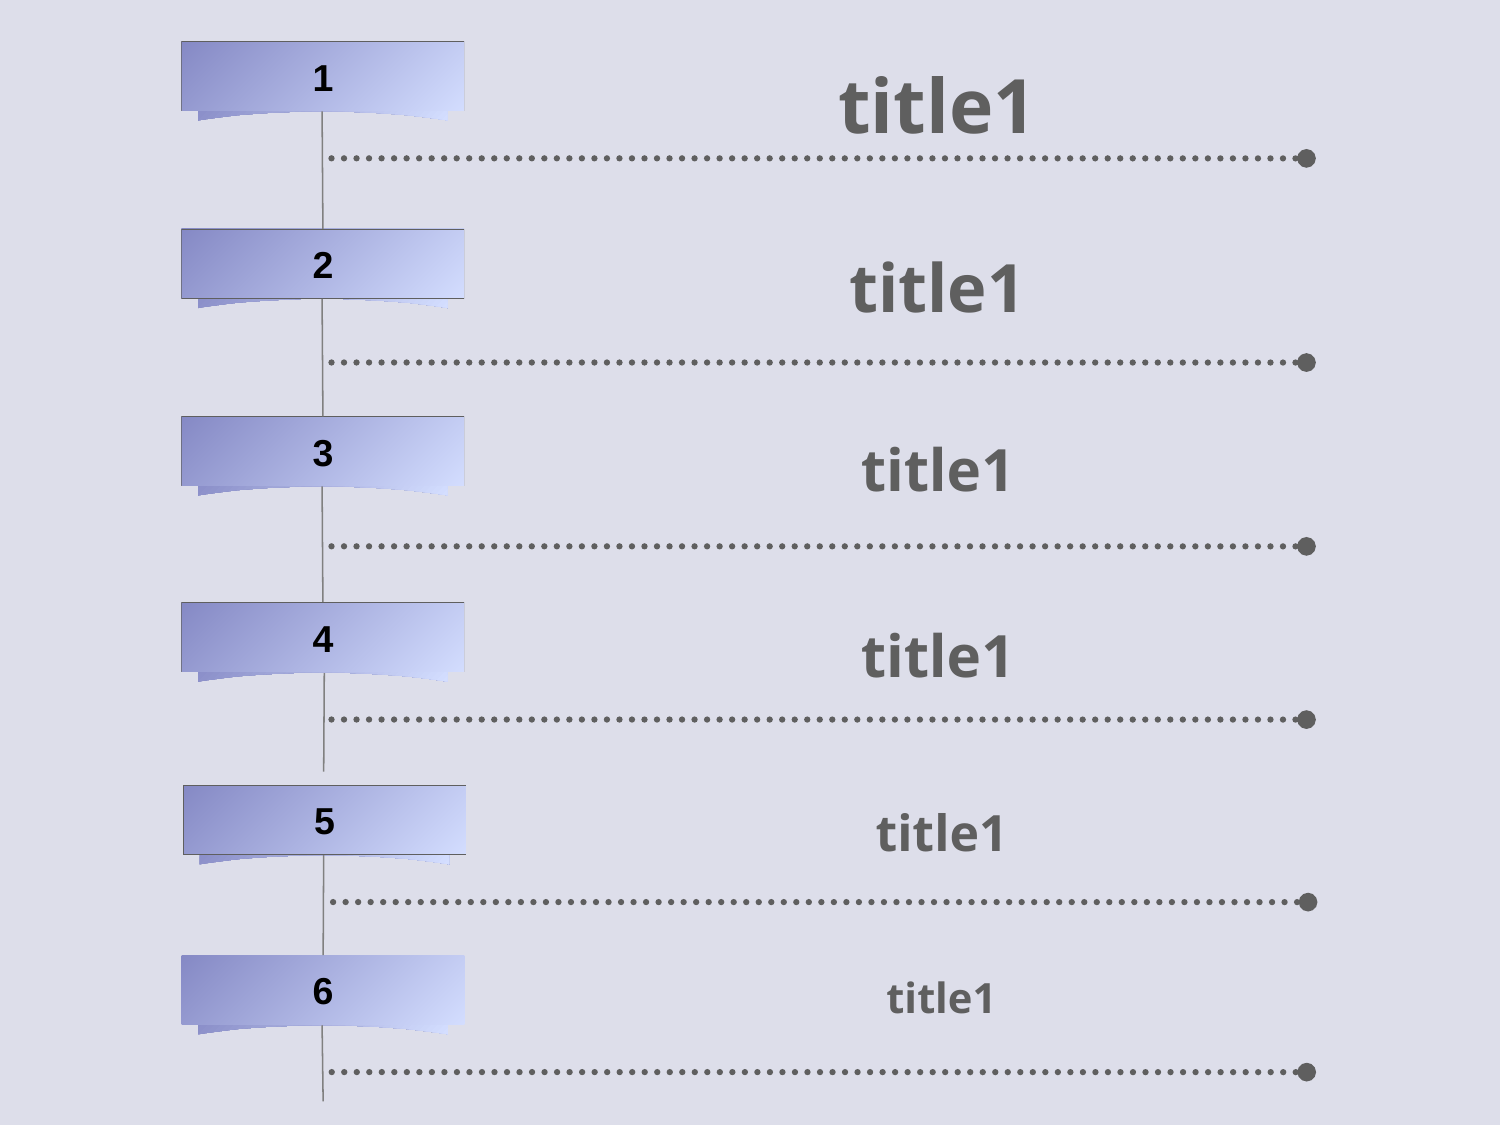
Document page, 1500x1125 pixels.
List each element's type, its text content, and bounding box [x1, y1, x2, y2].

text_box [181, 416, 465, 496]
text_box title1 [568, 50, 1307, 156]
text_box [181, 954, 465, 1035]
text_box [182, 784, 467, 865]
text_box [1300, 713, 1313, 726]
text_box title1 [568, 238, 1307, 333]
text_box title1 [568, 611, 1307, 697]
text_box [1300, 1065, 1313, 1079]
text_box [181, 41, 465, 121]
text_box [181, 228, 465, 309]
text_box title1 [572, 964, 1311, 1030]
text_box [1300, 540, 1313, 553]
text_box [1301, 895, 1315, 909]
text_box title1 [572, 794, 1311, 870]
text_box [1300, 152, 1313, 165]
text_box title1 [568, 425, 1307, 511]
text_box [181, 602, 465, 682]
text_box [1300, 356, 1313, 369]
